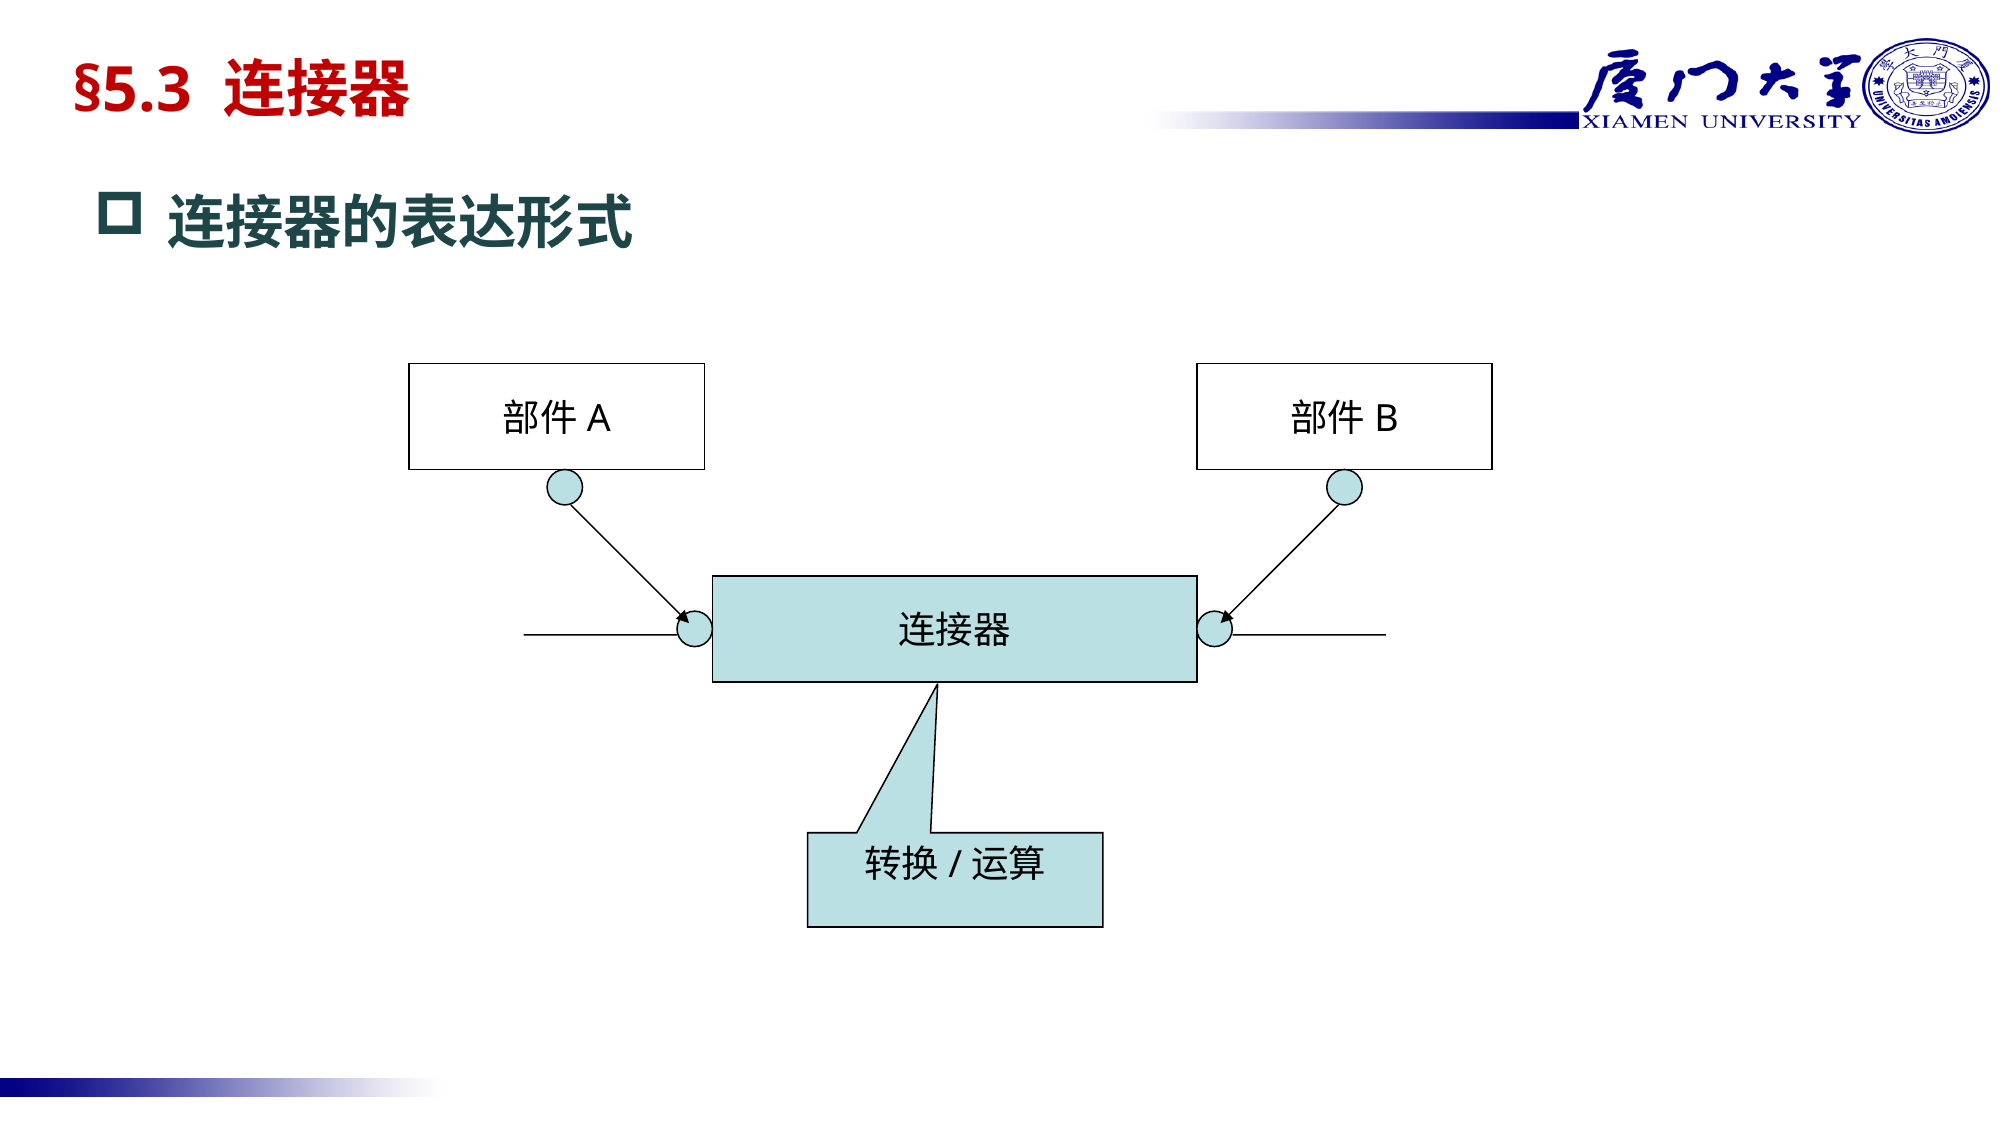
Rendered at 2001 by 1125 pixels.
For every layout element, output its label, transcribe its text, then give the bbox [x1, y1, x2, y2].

picture [1862, 38, 1990, 42]
picture [0, 1078, 676, 1097]
text_box 连接器 [712, 575, 1197, 682]
text_box [677, 611, 713, 647]
text_box [1220, 504, 1339, 624]
text_box 部件B [1196, 363, 1493, 470]
text_box [570, 504, 690, 624]
text_box 转换/运算 [807, 683, 1103, 927]
title §5.3 连接器 [1, 42, 2000, 156]
text_box [547, 469, 583, 505]
list 连接器的表达形式 [78, 170, 1863, 981]
text_box [1326, 469, 1363, 505]
text_box 部件A [409, 363, 705, 470]
text_box [1196, 611, 1233, 647]
